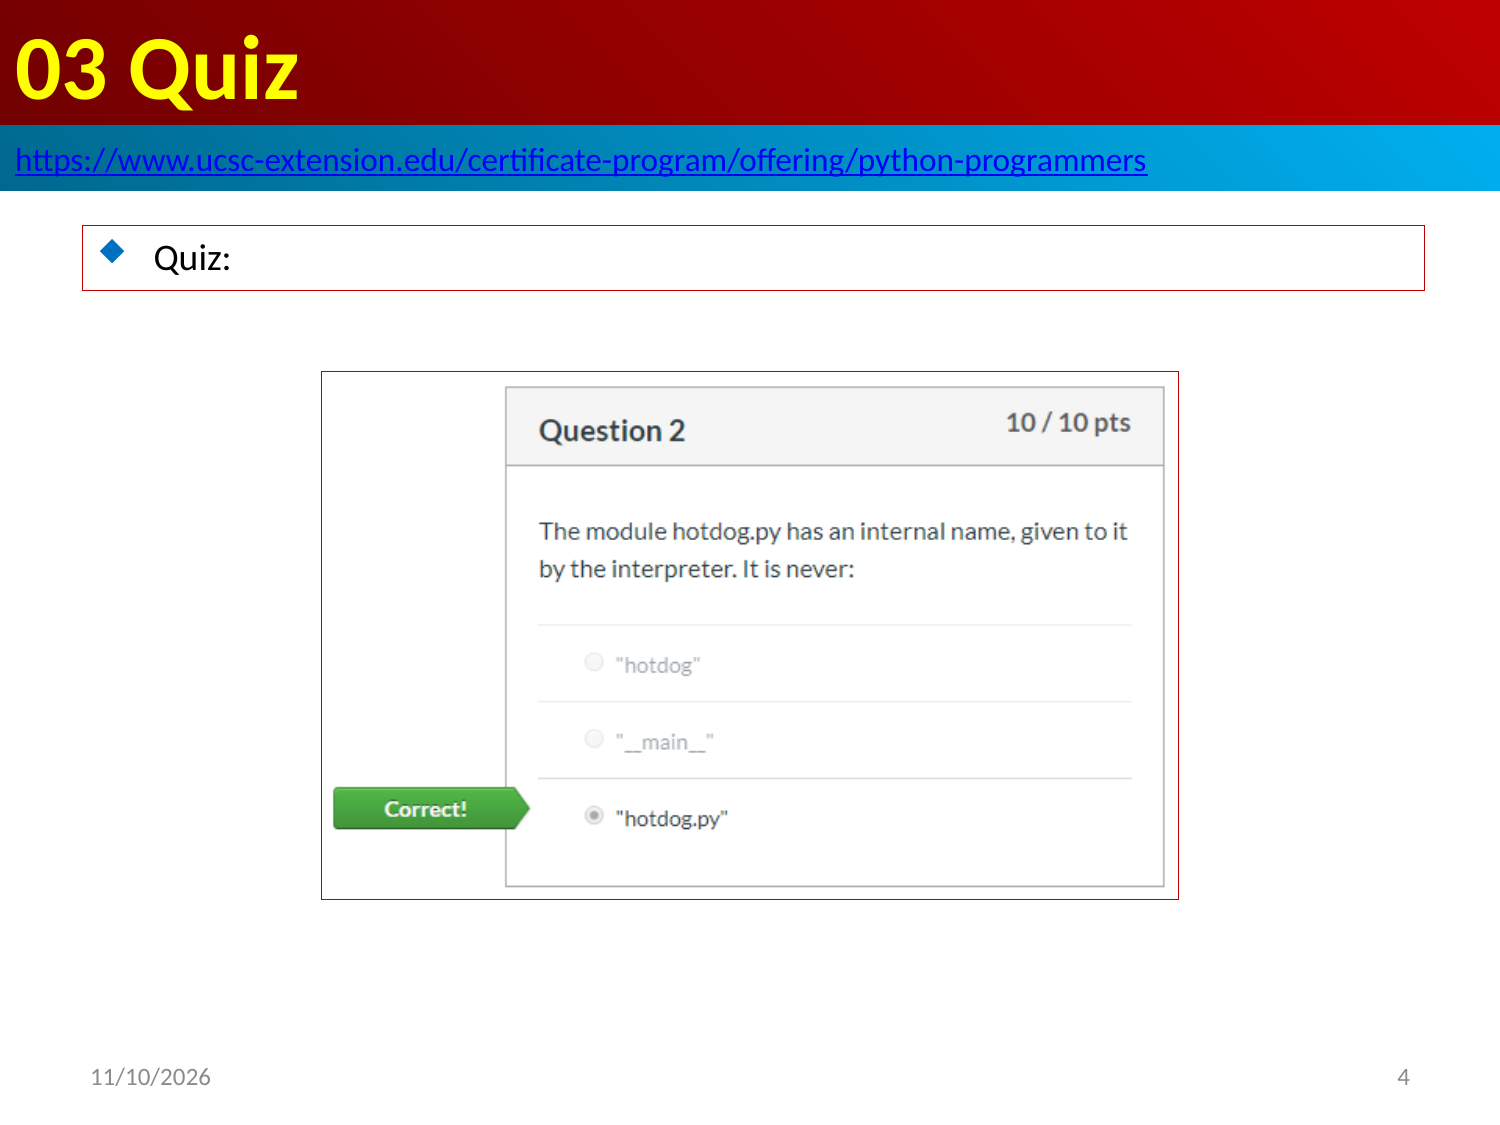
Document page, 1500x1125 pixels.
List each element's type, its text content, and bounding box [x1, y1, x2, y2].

subtitle Quiz: [82, 225, 1425, 291]
picture [320, 371, 1180, 901]
slide_number 4 [1074, 1042, 1425, 1109]
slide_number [75, 1042, 425, 1109]
title 03 Quiz [0, 0, 1500, 125]
text_box https://www.ucsc-extension.edu/certificate-program/offering/python-programmers [0, 125, 1500, 191]
